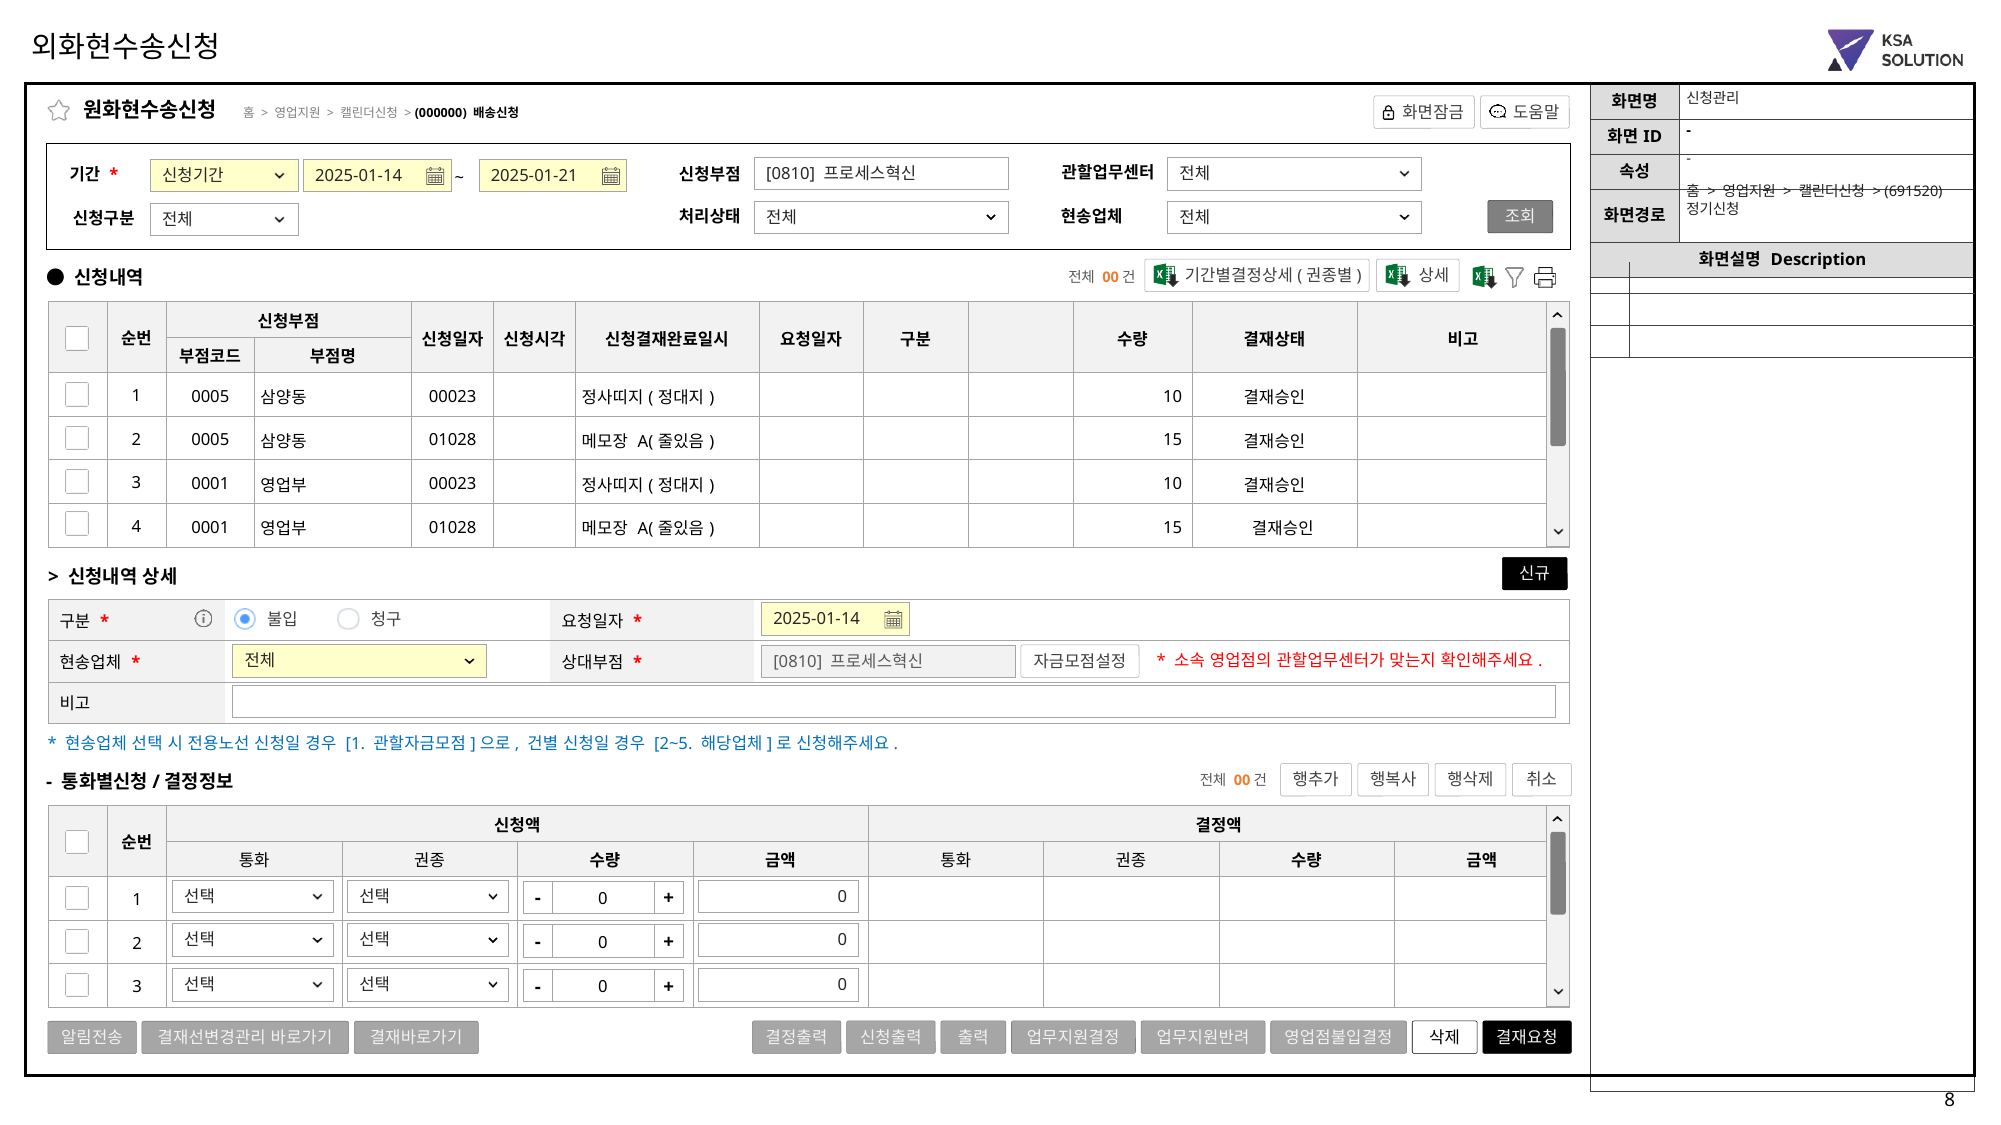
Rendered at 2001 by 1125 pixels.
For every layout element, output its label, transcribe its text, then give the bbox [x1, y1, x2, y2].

text_box 결재요청 [1481, 1019, 1573, 1055]
table_header [1630, 262, 1975, 293]
table_cell [869, 921, 1043, 963]
table_cell 정사띠지(정대지) [576, 373, 759, 416]
table_cell [694, 921, 868, 963]
table_header [754, 600, 1569, 640]
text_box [1469, 264, 1556, 289]
table_cell 00023 [412, 460, 493, 503]
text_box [150, 159, 298, 192]
table_cell [869, 877, 1043, 920]
table_cell [1044, 877, 1219, 920]
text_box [1167, 157, 1422, 190]
table_cell 15 [1074, 504, 1192, 547]
text_box 신청부점 [678, 164, 746, 185]
table_cell 2 [108, 417, 166, 459]
text_box 전체 00건 [1056, 260, 1148, 293]
text_box 알림전송 [46, 1020, 138, 1055]
table_cell 메모장 A(줄있음) [576, 504, 759, 547]
table_cell 상대부점 * [550, 641, 754, 682]
table_cell 영업부 [255, 504, 411, 547]
table_cell 0005 [167, 417, 254, 459]
text_box 결재선변경관리 바로가기 [140, 1020, 350, 1055]
table_header [225, 600, 550, 640]
text_box 신규 [1501, 556, 1569, 591]
table_header 순번 [108, 806, 166, 876]
table_cell 0001 [167, 504, 254, 547]
table_cell [1395, 877, 1545, 920]
picture [1824, 25, 1966, 73]
table_header [49, 806, 107, 876]
table_cell [225, 683, 1569, 723]
table_cell 결재승인 [1193, 373, 1357, 416]
text_box 기간 * [69, 163, 123, 184]
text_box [172, 968, 333, 1001]
table_cell [969, 417, 1073, 459]
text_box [523, 924, 684, 957]
text_box 처리상태 [678, 205, 741, 226]
table_cell 삼양동 [255, 373, 411, 416]
text_box ● 신청내역 [31, 258, 159, 296]
table_header 신청결재완료일시 [576, 302, 759, 372]
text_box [1144, 259, 1370, 292]
text_box 결정출력 [751, 1019, 843, 1055]
table_cell [49, 921, 64, 963]
table_cell [1630, 294, 1975, 325]
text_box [233, 601, 419, 637]
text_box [64, 830, 89, 997]
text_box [172, 923, 333, 957]
table_header [969, 302, 1073, 372]
text_box [46, 142, 1571, 250]
table_cell 10 [1074, 373, 1192, 416]
table_cell 3 [108, 964, 166, 1007]
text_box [47, 88, 238, 130]
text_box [347, 923, 509, 957]
table_cell [343, 877, 517, 920]
text_box 전체 00건 [1158, 763, 1280, 796]
table_cell 01028 [412, 504, 493, 547]
table_cell [1591, 294, 1629, 325]
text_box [172, 880, 333, 913]
table_cell 금액 [1395, 842, 1545, 876]
table_cell [969, 504, 1073, 547]
table_cell [518, 964, 693, 1007]
table_cell [49, 504, 107, 547]
table_cell 금액 [694, 842, 868, 876]
text_box [0810] 프로세스혁신 [753, 156, 1009, 191]
table_cell 정사띠지(정대지) [576, 460, 759, 503]
table_cell [89, 877, 107, 920]
table_cell 00023 [412, 373, 493, 416]
table_cell 결재승인 [1193, 417, 1357, 459]
table_cell [1358, 504, 1545, 547]
table_cell 결재승인 [1193, 504, 1357, 547]
table_cell [343, 921, 517, 963]
table_cell [89, 373, 107, 416]
table_cell [518, 877, 693, 920]
table_cell [225, 641, 550, 682]
text_box 신청출력 [845, 1019, 937, 1055]
picture [194, 609, 212, 627]
table_cell 2 [108, 921, 166, 963]
table_header 결정액 [869, 806, 1545, 841]
table_cell 1 [108, 877, 166, 920]
table_cell [1395, 964, 1545, 1007]
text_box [64, 326, 89, 536]
table_cell [864, 460, 968, 503]
table_cell 수량 [518, 842, 693, 876]
table_cell [49, 877, 64, 920]
table_header [49, 302, 107, 372]
text_box 조회 [1486, 199, 1554, 234]
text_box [303, 159, 627, 195]
table_cell [1358, 417, 1545, 459]
text_box [0810] 프로세스혁신 [760, 644, 1016, 678]
table_header 결재상태 [1193, 302, 1357, 372]
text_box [1376, 259, 1460, 292]
table_cell [167, 877, 342, 920]
text_box 홈 > 영업지원 > 캘린더신청 > (000000) 배송신청 [227, 93, 1097, 131]
table_header 신청일자 [412, 302, 493, 372]
table_header [1591, 262, 1629, 293]
text_box > 신청내역 상세 [48, 564, 178, 588]
table_cell [49, 373, 64, 416]
text_box - [1680, 115, 1976, 142]
text_box 관할업무센터 [1061, 162, 1155, 183]
table_cell [864, 504, 968, 547]
table_header 수량 [1074, 302, 1192, 372]
picture [1489, 104, 1506, 118]
table_cell 15 [1074, 417, 1192, 459]
text_box - [1680, 142, 1976, 174]
table_cell [494, 373, 575, 416]
text_box 업무지원결정 [1010, 1019, 1137, 1055]
table_cell [49, 417, 64, 459]
table_cell [494, 504, 575, 547]
text_box 현송업체 [1060, 205, 1124, 226]
text_box [232, 684, 1557, 718]
table_cell [1220, 921, 1394, 963]
table_cell [89, 460, 107, 503]
table_cell [89, 921, 107, 963]
table_cell [1220, 877, 1394, 920]
table_cell [1044, 921, 1219, 963]
table_cell [760, 417, 863, 459]
table_cell 01028 [412, 417, 493, 459]
table_cell 권종 [1044, 842, 1219, 876]
table_cell 통화 [167, 842, 342, 876]
table_cell [49, 964, 107, 1007]
table_cell 부점명 [255, 338, 411, 372]
table_cell 부점코드 [167, 338, 254, 372]
table_cell 결재승인 [1193, 460, 1357, 503]
table_cell [1044, 964, 1219, 1007]
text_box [150, 203, 298, 236]
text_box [1545, 805, 1570, 1007]
table_cell 삼양동 [255, 417, 411, 459]
text_box 업무지원반려 [1140, 1019, 1267, 1055]
table_cell [518, 921, 693, 963]
table_cell 10 [1074, 460, 1192, 503]
table_cell [1358, 460, 1545, 503]
text_box 신청관리 [1680, 81, 1976, 115]
table_cell 3 [108, 460, 166, 503]
table_header 구분 [864, 302, 968, 372]
table_cell [167, 921, 342, 963]
text_box 외화현수송신청 [17, 20, 236, 71]
table_cell [754, 641, 1569, 682]
table_cell 메모장 A(줄있음) [576, 417, 759, 459]
text_box 0 [697, 967, 860, 1002]
table_header 신청부점 [167, 302, 411, 337]
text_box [1545, 301, 1570, 547]
text_box 0 [697, 923, 860, 957]
table_cell 통화 [869, 842, 1043, 876]
text_box 삭제 [1411, 1019, 1479, 1055]
table_cell [864, 417, 968, 459]
table_cell [760, 460, 863, 503]
table_cell [494, 460, 575, 503]
table_cell [969, 460, 1073, 503]
table_cell 수량 [1220, 842, 1394, 876]
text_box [347, 880, 509, 913]
table_cell [1220, 964, 1394, 1007]
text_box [1280, 763, 1572, 796]
table_cell [869, 964, 1043, 1007]
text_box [523, 969, 684, 1002]
table_cell [969, 373, 1073, 416]
table_cell [694, 877, 868, 920]
text_box 홈 > 영업지원 > 캘린더신청 > (691520) 정기신청 [1680, 174, 1976, 225]
table_cell [167, 964, 342, 1007]
table_cell [1358, 373, 1545, 416]
table_header 신청시각 [494, 302, 575, 372]
table_cell [1395, 921, 1545, 963]
table_cell [760, 373, 863, 416]
table_cell [1591, 326, 1629, 357]
table_header 비고 [1358, 302, 1545, 372]
text_box - 통화별신청/결정정보 [31, 762, 249, 800]
table_cell [49, 460, 64, 503]
table_header 순번 [108, 302, 166, 372]
text_box 영업점불입결정 [1269, 1019, 1408, 1055]
text_box 신청구분 [72, 208, 136, 229]
table_cell 0001 [167, 460, 254, 503]
table_cell [89, 417, 107, 459]
table_cell [1630, 326, 1975, 357]
table_cell 1 [108, 373, 166, 416]
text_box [1167, 200, 1422, 234]
text_box 자금모점설정 [1019, 643, 1141, 679]
table_header 구분 * [49, 600, 225, 640]
table_cell 비고 [49, 683, 225, 723]
text_box 출력 [939, 1019, 1007, 1055]
text_box * 현송업체 선택 시 전용노선 신청일 경우 [1. 관할자금모점]으로, 건별 신청일 경우 [2~5. 해당업체]로 신청해주세요. [32, 724, 935, 761]
table_cell 권종 [343, 842, 517, 876]
table_cell 0005 [167, 373, 254, 416]
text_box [761, 602, 910, 636]
text_box 0 [697, 879, 860, 914]
table_cell [864, 373, 968, 416]
table_cell 현송업체 * [49, 641, 225, 682]
table_cell [694, 964, 868, 1007]
text_box 결재바로가기 [353, 1020, 480, 1055]
table_cell [494, 417, 575, 459]
table_header 요청일자 * [550, 600, 754, 640]
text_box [754, 200, 1009, 234]
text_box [232, 644, 487, 678]
table_cell [760, 504, 863, 547]
table_cell [343, 964, 517, 1007]
table_header 신청액 [167, 806, 868, 841]
text_box * 소속 영업점의 관할업무센터가 맞는지 확인해주세요. [1141, 641, 1568, 679]
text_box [347, 968, 509, 1001]
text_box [523, 880, 684, 914]
table_cell 4 [108, 504, 166, 547]
table_header 요청일자 [760, 302, 863, 372]
table_cell 영업부 [255, 460, 411, 503]
